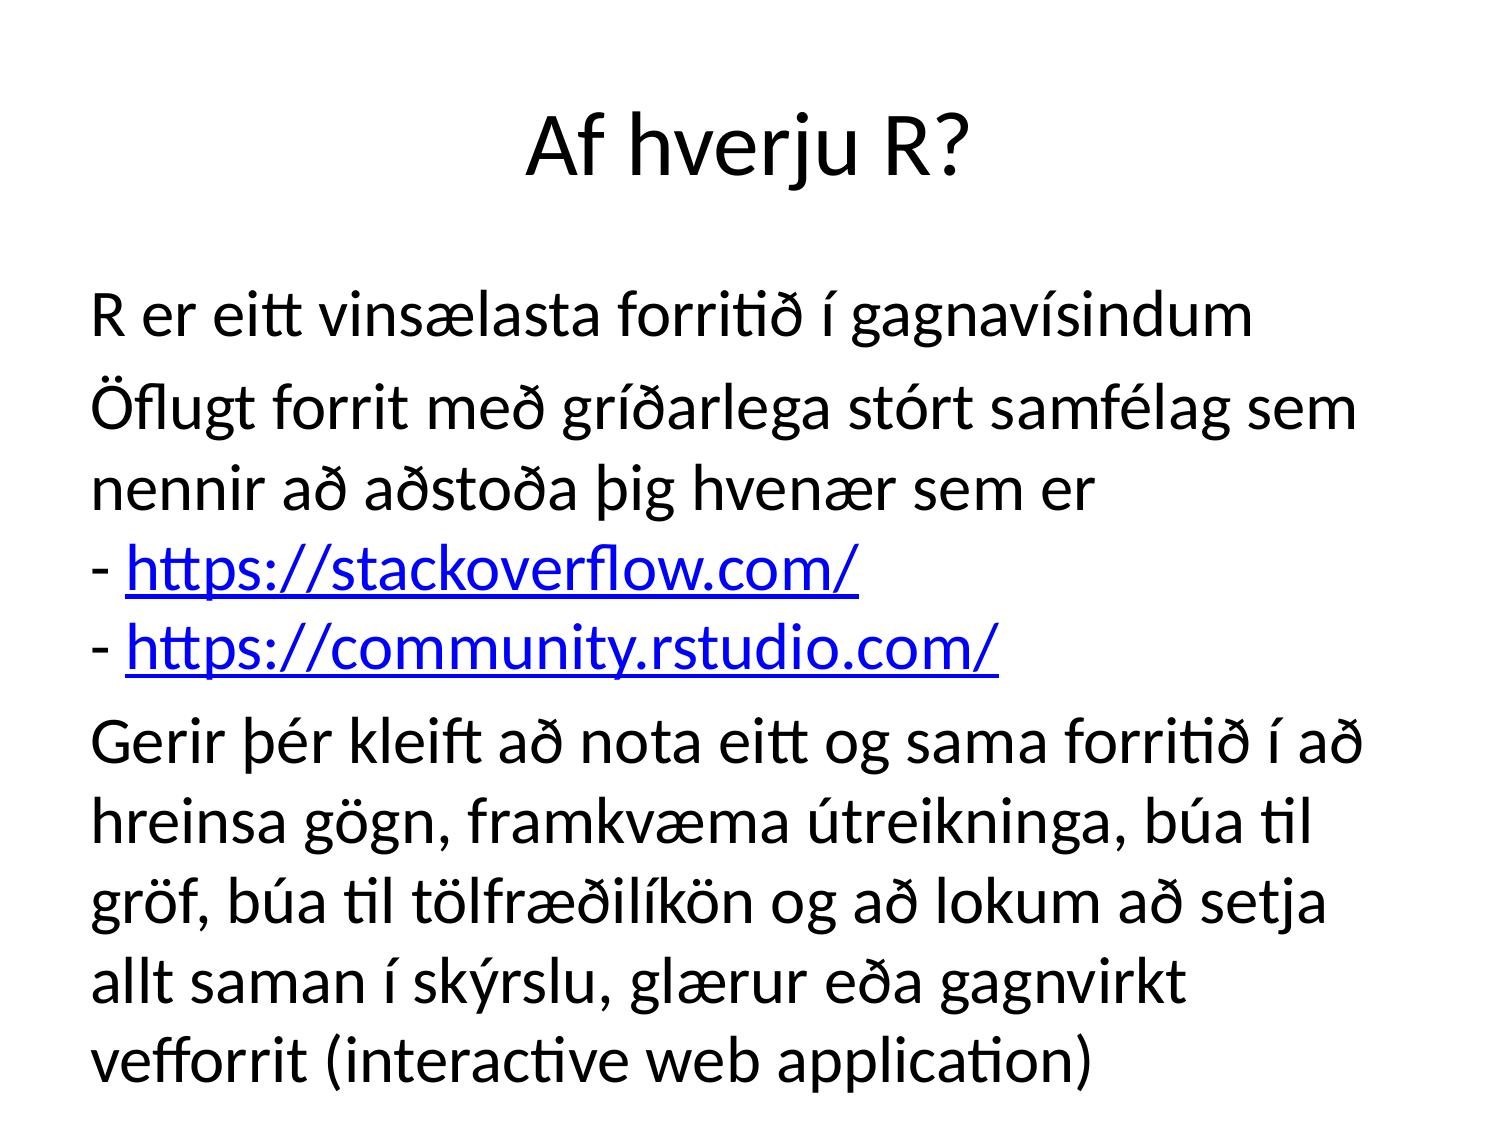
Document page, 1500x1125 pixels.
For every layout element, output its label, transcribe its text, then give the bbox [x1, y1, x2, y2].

title Af hverju R? [75, 45, 1425, 233]
list R er eitt vinsælasta forritið í gagnavísindum Öflugt forrit með gríðarlega stórt samfélag sem nennir að aðstoða þig hvenær sem er - https://stackoverflow.com/ - https://community.rstudio.com/ Gerir þér kleift að nota eitt og sama forritið í að hreinsa gögn, framkvæma útreikninga, búa til gröf, búa til tölfræðilíkön og að lokum að setja allt saman í skýrslu, glærur eða gagnvirkt vefforrit (interactive web application) Þessar glærur eru t.d. búnar til í R. Einnig hægt að búa til power point. Förum yfir það seinna í námskeiðinu. [75, 262, 1425, 1005]
